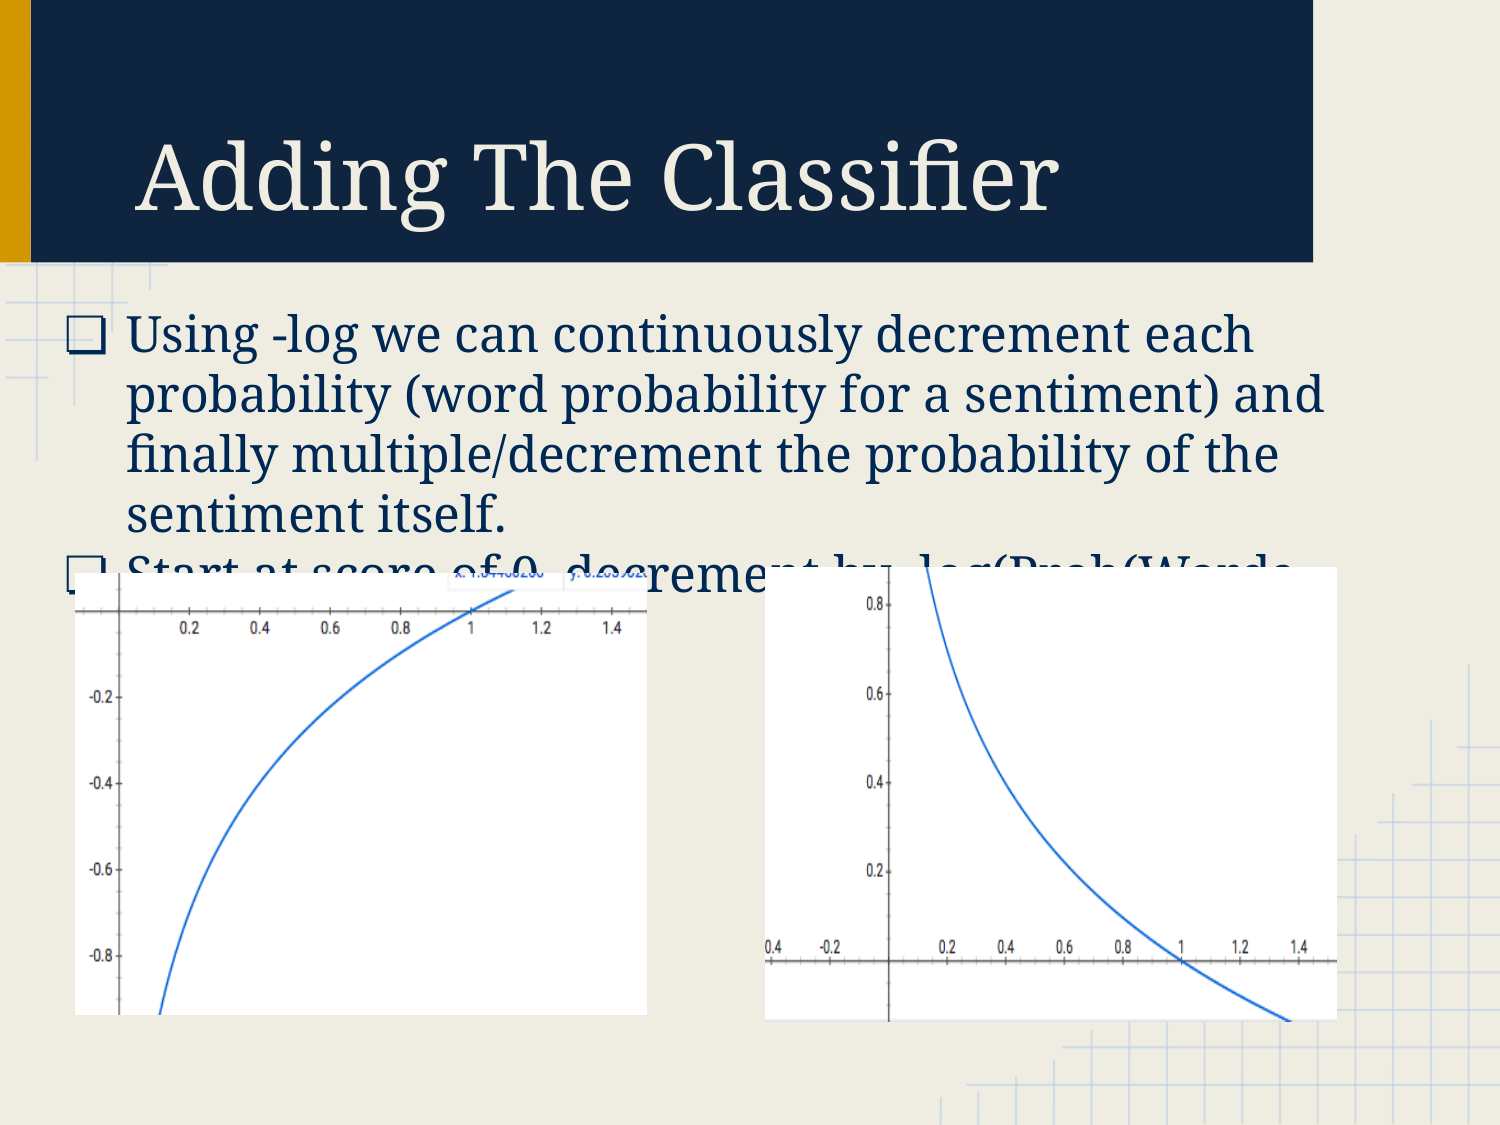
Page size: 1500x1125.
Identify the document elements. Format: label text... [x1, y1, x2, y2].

picture [74, 573, 647, 1015]
title Adding The Classifier [75, 22, 1276, 244]
picture [764, 566, 1337, 1022]
list Using -log we can continuously decrement each probability (word probability for a sentiment) and finally multiple/decrement the probability of the sentiment itself. Start at score of 0, decrement by -log(Prob(Words, Sentiment)) log(x) -log(x) [36, 287, 1477, 1082]
